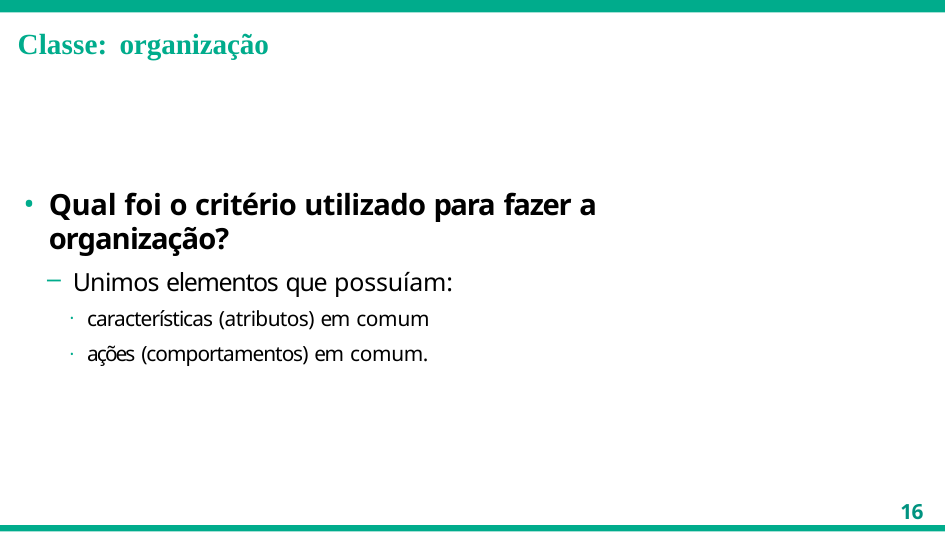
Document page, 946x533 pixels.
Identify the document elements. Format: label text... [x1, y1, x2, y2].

slide_number 16 [894, 496, 931, 533]
text_box [931, 525, 945, 532]
title Classe: organização [15, 22, 709, 115]
text_box Qual foi o critério utilizado para fazer a organização? Unimos elementos que possuíam: características (atributos) em comum ações (comportamentos) em comum. [21, 170, 777, 366]
text_box [0, 525, 894, 532]
